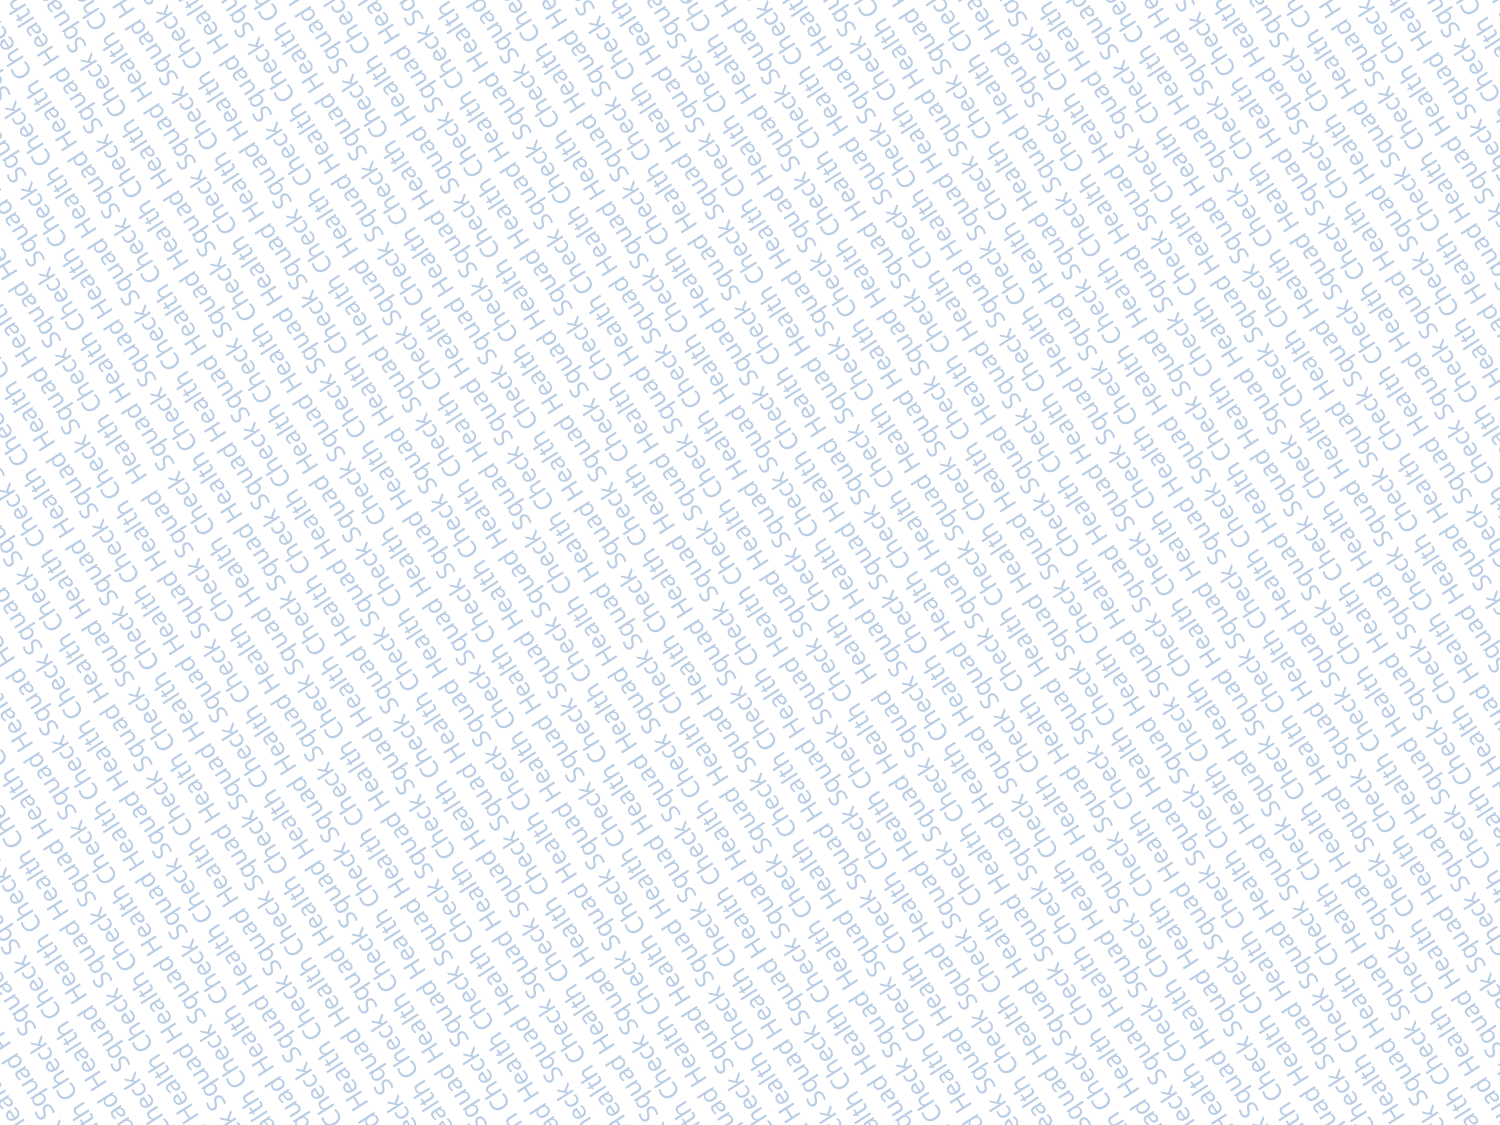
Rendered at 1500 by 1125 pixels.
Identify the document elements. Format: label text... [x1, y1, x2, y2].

text_box Squad Health Check Squad Health Check Squad Health Check Squad Health Check Squad Health Check Squad Health Check Squad Health Check Squad Health Check Squad Health Check Squad Health Check Squad Health Check Squad Health Check Squad Health Check Squad Health Check Squad Health Check Squad Health Check Squad Health Check Squad Health Check Squad Health Check Squad Health Check Squad Health Check Squad Health Check Squad Health Check Squad Health Check Squad Health Check Squad Health Check Squad Health Check Squad Health Check Squad Health Check Squad Health Check Squad Health Check Squad Health Check Squad Health Check Squad Health Check Squad Health Check Squad Health Check Squad Health Check Squad Health Check Squad Health Check Squad Health Check Squad Health Check Squad Health Check Squad Health Check Squad Health Check Squad Health Check Squad Health Check Squad Health Check Squad Health Check Squad Health Check Squad Health Check Squad Health Check Squad Health Check Squad Health Check Squad Health Check Squad Health Check Squad Health Check Squad Health Check Squad Health Check Squad Health Check Squad Health Check Squad Health Check Squad Health Check Squad Health Check Squad Health Check Squad Health Check Squad Health Check Squad Health Check Squad Health Check Squad Health Check Squad Health Check Squad Health Check Squad Health Check Squad Health Check Squad Health Check Squad Health Check Squad Health Check Squad Health Check Squad Health Check Squad Health Check Squad Health Check Squad Health Check Squad Health Check Squad Health Check Squad Health Check Squad Health Check Squad Health Check Squad Health Check Squad Health Check Squad Health Check Squad Health Check Squad Health Check Squad Health Check Squad Health Check Squad Health Check Squad Health Check Squad Health Check Squad Health Check Squad Health Check Squad Health Check Squad Health Check Squad Health Check Squad Health Check Squad Health Check Squad Health Check Squad Health Check Squad Health Check Squad Health Check Squad Health Check Squad Health Check Squad Health Check Squad Health Check Squad Health Check Squad Health Check Squad Health Check Squad Health Check Squad Health Check Squad Health Check Squad Health Check Squad Health Check Squad Health Check Squad Health Check Squad Health Check Squad Health Check Squad Health Check Squad Health Check Squad Health Check Squad Health Check Squad Health Check Squad Health Check Squad Health Check Squad Health Check Squad Health Check Squad Health Check Squad Health Check Squad Health Check Squad Health Check Squad Health Check Squad Health Check Squad Health Check Squad Health Check Squad Health Check Squad Health Check Squad Health Check Squad Health Check Squad Health Check Squad Health Check Squad Health Check Squad Health Check Squad Health Check Squad Health Check Squad Health Check Squad Health Check Squad Health Check Squad Health Check Squad Health Check Squad Health Check Squad Health Check Squad Health Check Squad Health Check Squad Health Check Squad Health Check Squad Health Check Squad Health Check Squad Health Check Squad Health Check Squad Health Check Squad Health Check Squad Health Check Squad Health Check Squad Health Check Squad Health Check Squad Health Check Squad Health Check Squad Health Check Squad Health Check Squad Health Check Squad Health Check Squad Health Check Squad Health Check Squad Health Check Squad Health Check Squad Health Check Squad Health Check Squad Health Check Squad Health Check Squad Health Check Squad Health Check Squad Health Check Squad Health Check Squad Health Check Squad Health Check Squad Health Check Squad Health Check Squad Health Check Squad Health Check Squad Health Check Squad Health Check Squad Health Check Squad Health Check Squad Health Check Squad Health Check Squad Health Check Squad Health Check Squad Health Check Squad Health Check Squad Health Check Squad Health Check Squad Health Check Squad Health Check Squad Health Check Squad Health Check Squad Health Check Squad Health Check Squad Health Check Squad Health Check Squad Health Check Squad Health Check Squad Health Check Squad Health Check Squad Health Check Squad Health Check Squad Health Check Squad Health Check Squad Health Check Squad Health Check Squad Health Check Squad Health Check Squad Health Check Squad Health Check Squad Health Check Squad Health Check Squad Health Check Squad Health Check Squad Health Check Squad Health Check Squad Health Check Squad Health Check Squad Health Check Squad Health Check Squad Health Check Squad Health Check Squad Health Check Squad Health Check Squad Health Check Squad Health Check Squad Health Check Squad Health Check Squad Health Check Squad Health Check Squad Health Check Squad Health Check Squad Health Check Squad Health Check Squad Health Check Squad Health Check Squad Health Check Squad Health Check Squad Health Check Squad Health Check Squad Health Check Squad Health Check Squad Health Check Squad Health Check Squad Health Check Squad Health Check Squad Health Check Squad Health Check Squad Health Check Squad Health Check Squad Health Check Squad Health Check Squad Health Check Squad Health Check Squad Health Check Squad Health Check Squad Health Check Squad Health Check Squad Health Check Squad Health Check Squad Health Check Squad Health Check Squad Health Check Squad Health Check Squad Health Check Squad Health Check Squad Health Check Squad Health Check Squad Health Check Squad Health Check Squad Health Check Squad Health Check Squad Health Check Squad Health Check Squad Health Check Squad Health Check Squad Health Check Squad Health Check Squad Health Check Squad Health Check Squad Health Check Squad Health Check Squad Health Check Squad Health Check Squad Health Check Squad Health Check Squad Health Check Squad Health Check Squad Health Check Squad Health Check Squad Health Check Squad Health Check Squad Health Check Squad Health Check Squad Health Check Squad Health Check Squad Health Check Squad Health Check Squad Health Check Squad Health Check Squad Health Check Squad Health Check Squad Health Check Squad Health Check Squad Health Check Squad Health Check Squad Health Check Squad Health Check Squad Health Check Squad Health Check Squad Health Check Squad Health Check Squad Health Check Squad Health Check Squad Health Check Squad Health Check Squad Health Check Squad Health Check Squad Health Check Squad Health Check Squad Health Check Squad Health Check Squad Health Check Squad Health Check Squad Health Check Squad Health Check Squad Health Check Squad Health Check Squad Health Check Squad Health Check Squad Health Check Squad Health Check Squad Health Check Squad Health Check Squad Health Check Squad Health Check Squad Health Check Squad Health Check Squad Health Check Squad Health Check Squad Health Check Squad Health Check Squad Health Check Squad Health Check Squad Health Check Squad Health Check Squad Health Check Squad Health Check Squad Health Check Squad Health Check Squad Health Check Squad Health Check Squad Health Check Squad Health Check Squad Health Check Squad Health Check Squad Health Check Squad Health Check Squad Health Check Squad Health Check Squad Health Check Squad Health Check Squad Health Check Squad Health Check Squad Health Check Squad Health Check Squad Health Check Squad Health Check Squad Health Check Squad Health Check Squad Health Check Squad Health Check Squad Health Check Squad Health Check Squad Health Check Squad Health Check Squad Health Check Squad Health Check Squad Health Check Squad Health Check Squad Health Check Squad Health Check Squad Health Check Squad Health Check Squad Health Check Squad Health Check Squad Health Check Squad Health Check Squad Health Check Squad Health Check Squad Health Check Squad Health Check Squad Health Check Squad Health Check Squad Health Check Squad Health Check Squad Health Check Squad Health Check Squad Health Check Squad Health Check Squad Health Check Squad Health Check Squad Health Check Squad Health Check Squad Health Check Squad Health Check Squad Health Check Squad Health Check Squad Health Check Squad Health Check Squad Health Check Squad Health Check Squad Health Check Squad Health Check Squad Health Check Squad Health Check Squad Health Check Squad Health Check Squad Health Check Squad Health Check Squad Health Check Squad Health Check Squad Health Check Squad Health Check Squad Health Check Squad Health Check Squad Health Check Squad Health Check Squad Health Check Squad Health Check Squad Health Check Squad Health Check Squad Health Check Squad Health Check Squad Health Check Squad Health Check Squad Health Check Squad Health Check Squad Health Check Squad Health Check Squad Health Check Squad Health Check Squad Health Check Squad Health Check Squad Health Check Squad Health Check Squad Health Check Squad Health Check Squad Health Check Squad Health Check Squad Health Check Squad Health Check Squad Health Check Squad Health Check Squad Health Check Squad Health Check Squad Health Check Squad Health Check Squad Health Check Squad Health Check Squad Health Check Squad Health Check Squad Health Check Squad Health Check Squad Health Check Squad Health Check Squad Health Check Squad Health Check Squad Health Check Squad Health Check Squad Health Check Squad Health Check Squad Health Check Squad Health Check Squad Health Check Squad Health Check Squad Health Check Squad Health Check Squad Health Check Squad Health Check Squad Health Check Squad Health Check Squad Health Check Squad Health Check Squad Health Check Squad Health Check Squad Health Check Squad Health Check Squad Health Check Squad Health Check Squad Health Check Squad Health Check Squad Health Check Squad Health Check Squad Health Check Squad Health Check Squad Health Check Squad Health Check Squad Health Check Squad Health Check Squad Health Check Squad Health Check Squad Health Check Squad Health Check Squad Health Check Squad Health Check Squad Health Check Squad Health Check Squad Health Check Squad Health Check Squad Health Check Squad Health Check Squad Health Check Squad Health Check Squad Health Check Squad Health Check Squad Health Check Squad Health Check Squad Health Check Squad Health Check Squad Health Check Squad Health Check Squad Health Check Squad Health Check Squad Health Check Squad Health Check Squad Health Check Squad Health Check Squad Health Check Squad Health Check Squad Health Check Squad Health Check Squad Health Check Squad Health Check Squad Health Check Squad Health Check Squad Health Check Squad Health Check Squad Health Check Squad Health Check Squad Health Check Squad Health Check Squad Health Check Squad Health Check Squad Health Check Squad Health Check Squad Health Check Squad Health Check Squad Health Check Squad Health Check Squad Health Check Squad Health Check Squad Health Check Squad Health Check Squad Health Check Squad Health Check Squad Health Check Squad Health Check Squad Health Check Squad Health Check Squad Health Check Squad Health Check Squad Health Check Squad Health Check Squad Health Check Squad Health Check Squad Health Check Squad Health Check Squad Health Check Squad Health Check Squad Health Check Squad Health Check Squad Health Check Squad Health Check Squad Health Check Squad Health Check Squad Health Check Squad Health Check Squad Health Check Squad Health Check Squad Health Check Squad Health Check Squad Health Check Squad Health Check Squad Health Check Squad Health Check Squad Health Check Squad Health Check Squad Health Check Squad Health Check Squad Health Check Squad Health Check Squad Health Check Squad Health Check Squad Health Check Squad Health Check Squad Health Check Squad Health Check Squad Health Check Squad Health Check Squad Health Check Squad Health Check Squad Health Check Squad Health Check Squad Health Check Squad Health Check Squad Health Check Squad Health Check Squad Health Check Squad Health Check Squad Health Check Squad Health Check Squad Health Check Squad Health Check Squad Health Check Squad Health Check Squad Health Check Squad Health Check Squad Health Check Squad Health Check Squad Health Check Squad Health Check Squad Health Check Squad Health Check Squad Health Check Squad Health Check Squad Health Check Squad Health Check Squad Health Check Squad Health Check Squad Health Check Squad Health Check Squad Health Check Squad Health Check Squad Health Check Squad Health Check Squad Health Check Squad Health Check Squad Health Check Squad Health Check Squad Health Check Squad Health Check Squad Health Check Squad Health Check Squad Health Check Squad Health Check Squad Health Check Squad Health Check Squad Health Check Squad Health Check Squad Health Check Squad Health Check Squad Health Check Squad Health Check Squad Health Check Squad Health Check Squad Health Check Squad Health Check Squad Health Check Squad Health Check Squad Health Check Squad Health Check Squad Health Check Squad Health Check Squad Health Check Squad Health Check Squad Health Check Squad Health Check Squad Health Check Squad Health Check Squad Health Check Squad Health Check Squad Health Check Squad Health Check Squad Health Check Squad Health Check Squad Health Check Squad Health Check Squad Health Check Squad Health Check Squad Health Check Squad Health Check Squad Health Check Squad Health Check Squad Health Check Squad Health Check Squad Health Check Squad Health Check Squad Health Check Squad Health Check Squad Health Check Squad Health Check Squad Health Check Squad Health Check Squad Health Check Squad Health Check Squad Health Check Squad Health Check Squad Health Check Squad Health Check Squad Health Check Squad Health Check Squad Health Check Squad Health Check Squad Health Check Squad Health Check Squad Health Check Squad Health Check Squad Health Check Squad Health Check Squad Health Check Squad Health Check Squad Health Check Squad Health Check Squad Health Check Squad Health Check Squad Health Check Squad Health Check Squad Health Check Squad Health Check Squad Health Check Squad Health Check Squad Health Check Squad Health Check Squad Health Check Squad Health Check Squad Health Check Squad Health Check Squad Health Check Squad Health Check Squad Health Check Squad Health Check Squad Health Check Squad Health Check Squad Health Check Squad Health Check Squad Health Check Squad Health Check Squad Health Check Squad Health Check Squad Health Check Squad Health Check Squad Health Check Squad Health Check Squad Health Check Squad Health Check Squad Health Check Squad Health Check Squad Health Check [0, 0, 1500, 1125]
